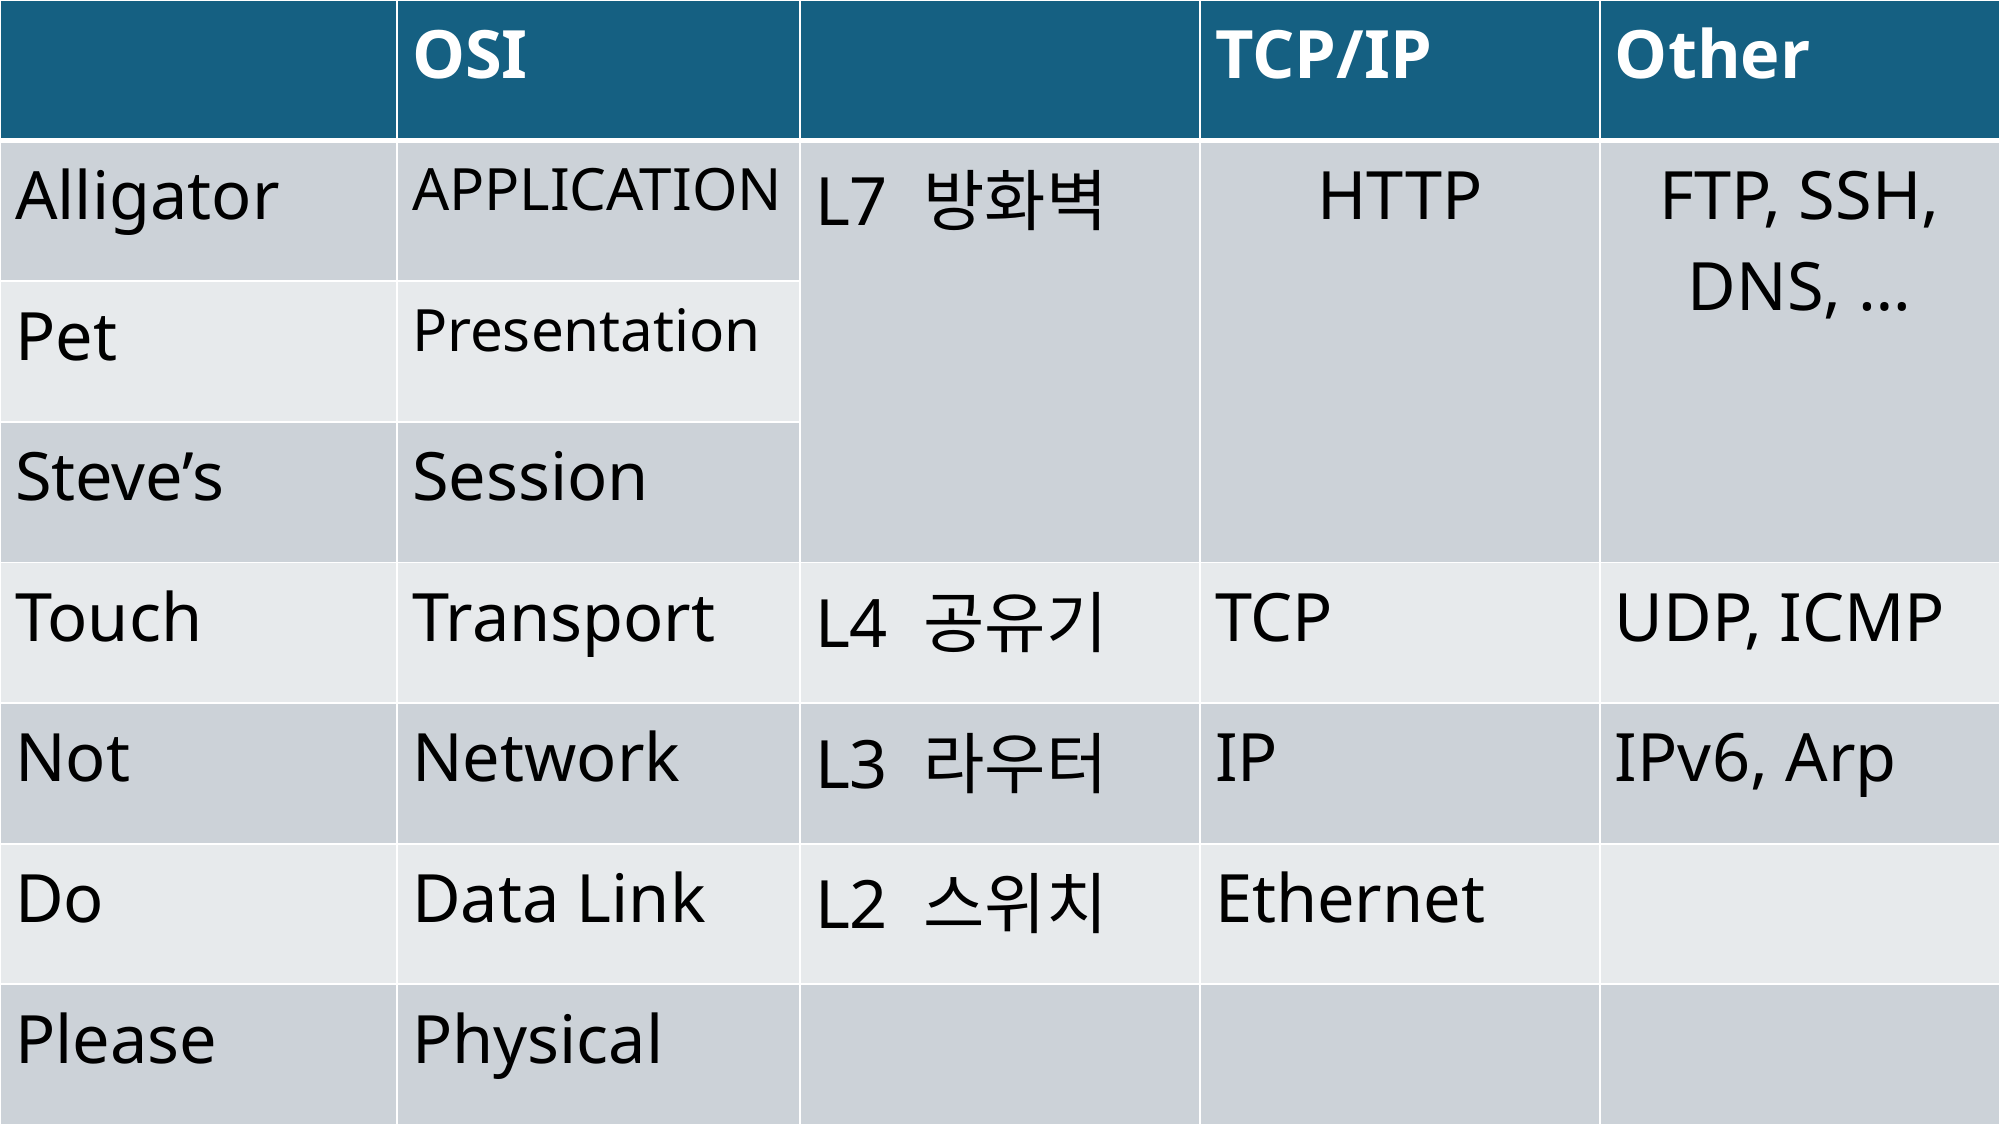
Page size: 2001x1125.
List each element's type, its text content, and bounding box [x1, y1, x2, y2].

table_cell Presentation [398, 282, 799, 421]
table_cell Ethernet [1201, 845, 1599, 983]
table_cell HTTP [1201, 143, 1599, 562]
table_header TCP/IP [1201, 1, 1599, 138]
table_cell Touch [1, 563, 396, 702]
table_cell Pet [1, 282, 396, 421]
table_cell UDP, ICMP [1601, 563, 1999, 702]
table_cell L2 스위치 [801, 845, 1199, 983]
table_cell L3 라우터 [801, 704, 1199, 843]
table_cell [1201, 985, 1599, 1124]
table_cell Physical [398, 985, 799, 1124]
table_cell IP [1201, 704, 1599, 843]
table_cell Not [1, 704, 396, 843]
table_cell Network [398, 704, 799, 843]
table_cell L7 방화벽 [801, 143, 1199, 562]
table_cell APPLICATION [398, 143, 799, 280]
table_header [801, 1, 1199, 138]
table_cell Session [398, 423, 799, 562]
table_cell Please [1, 985, 396, 1124]
table_cell [801, 985, 1199, 1124]
table_cell IPv6, Arp [1601, 704, 1999, 843]
table_cell Steve’s [1, 423, 396, 562]
table_cell Data Link [398, 845, 799, 983]
table_cell [1601, 985, 1999, 1124]
table_cell FTP, SSH, DNS, … [1601, 143, 1999, 562]
table_cell [1601, 845, 1999, 983]
table_cell TCP [1201, 563, 1599, 702]
table_cell Transport [398, 563, 799, 702]
table_cell Do [1, 845, 396, 983]
table_header OSI [398, 1, 799, 138]
table_cell L4 공유기 [801, 563, 1199, 702]
table_header Other [1601, 1, 1999, 138]
table_header [1, 1, 396, 138]
table_cell Alligator [1, 143, 396, 280]
